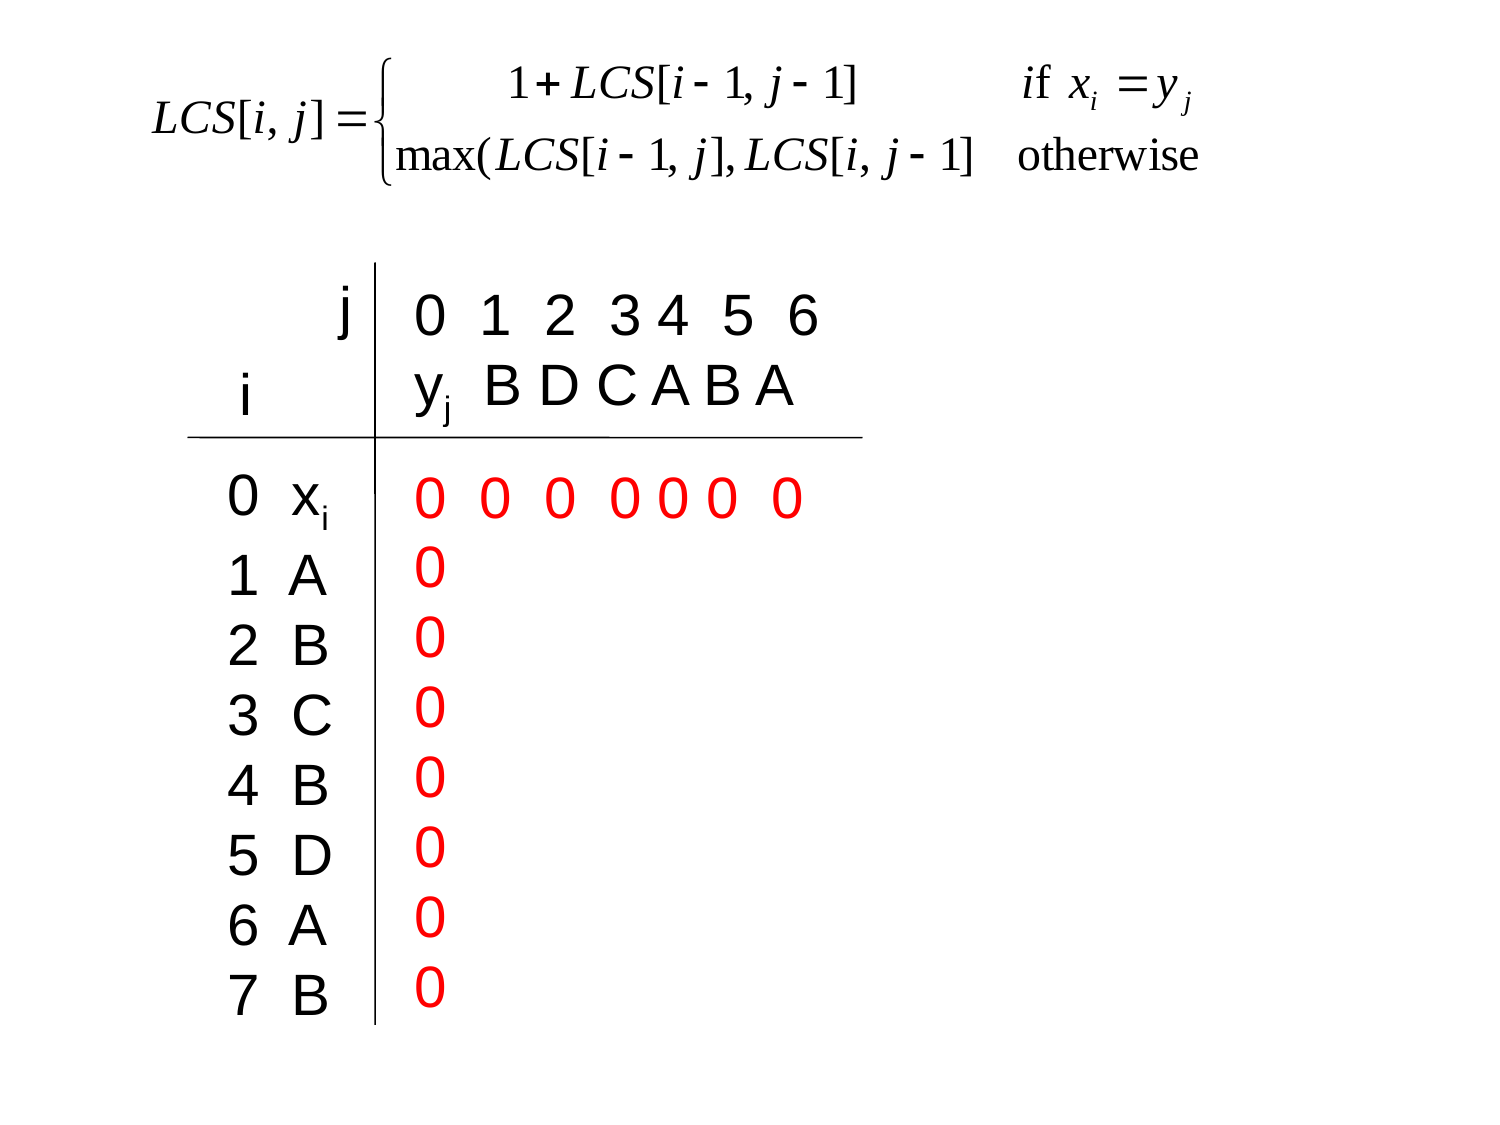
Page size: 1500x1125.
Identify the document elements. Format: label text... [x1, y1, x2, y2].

text_box i [225, 350, 350, 435]
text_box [143, 49, 1213, 194]
text_box 0 1 2 3 4 5 6 yj B D C A B A [399, 269, 1288, 435]
text_box 0 xi 1 A 2 B 3 C 4 B 5 D 6 A 7 B [212, 449, 375, 1035]
text_box j [324, 262, 450, 348]
text_box 0 0 0 0 0 0 0 0 0 0 0 0 0 0 [399, 452, 863, 1027]
